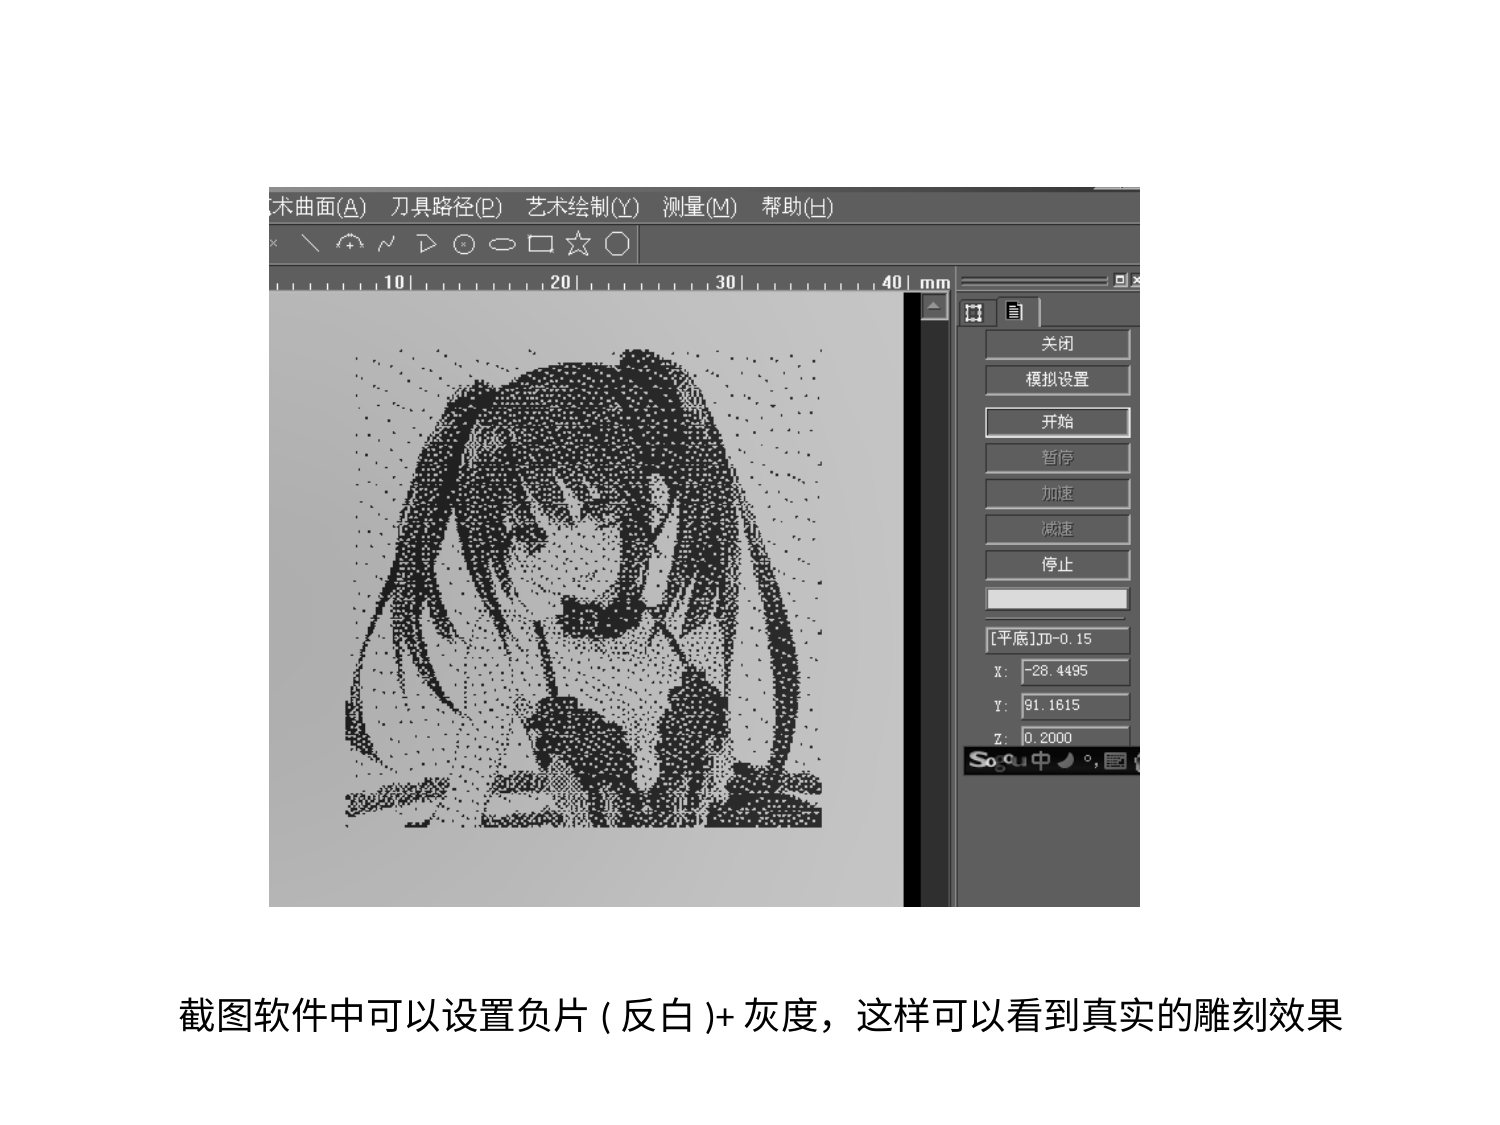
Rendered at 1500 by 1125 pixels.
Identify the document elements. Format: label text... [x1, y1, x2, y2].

picture [269, 187, 1141, 907]
text_box 截图软件中可以设置负片(反白)+灰度，这样可以看到真实的雕刻效果 [164, 984, 1372, 1045]
